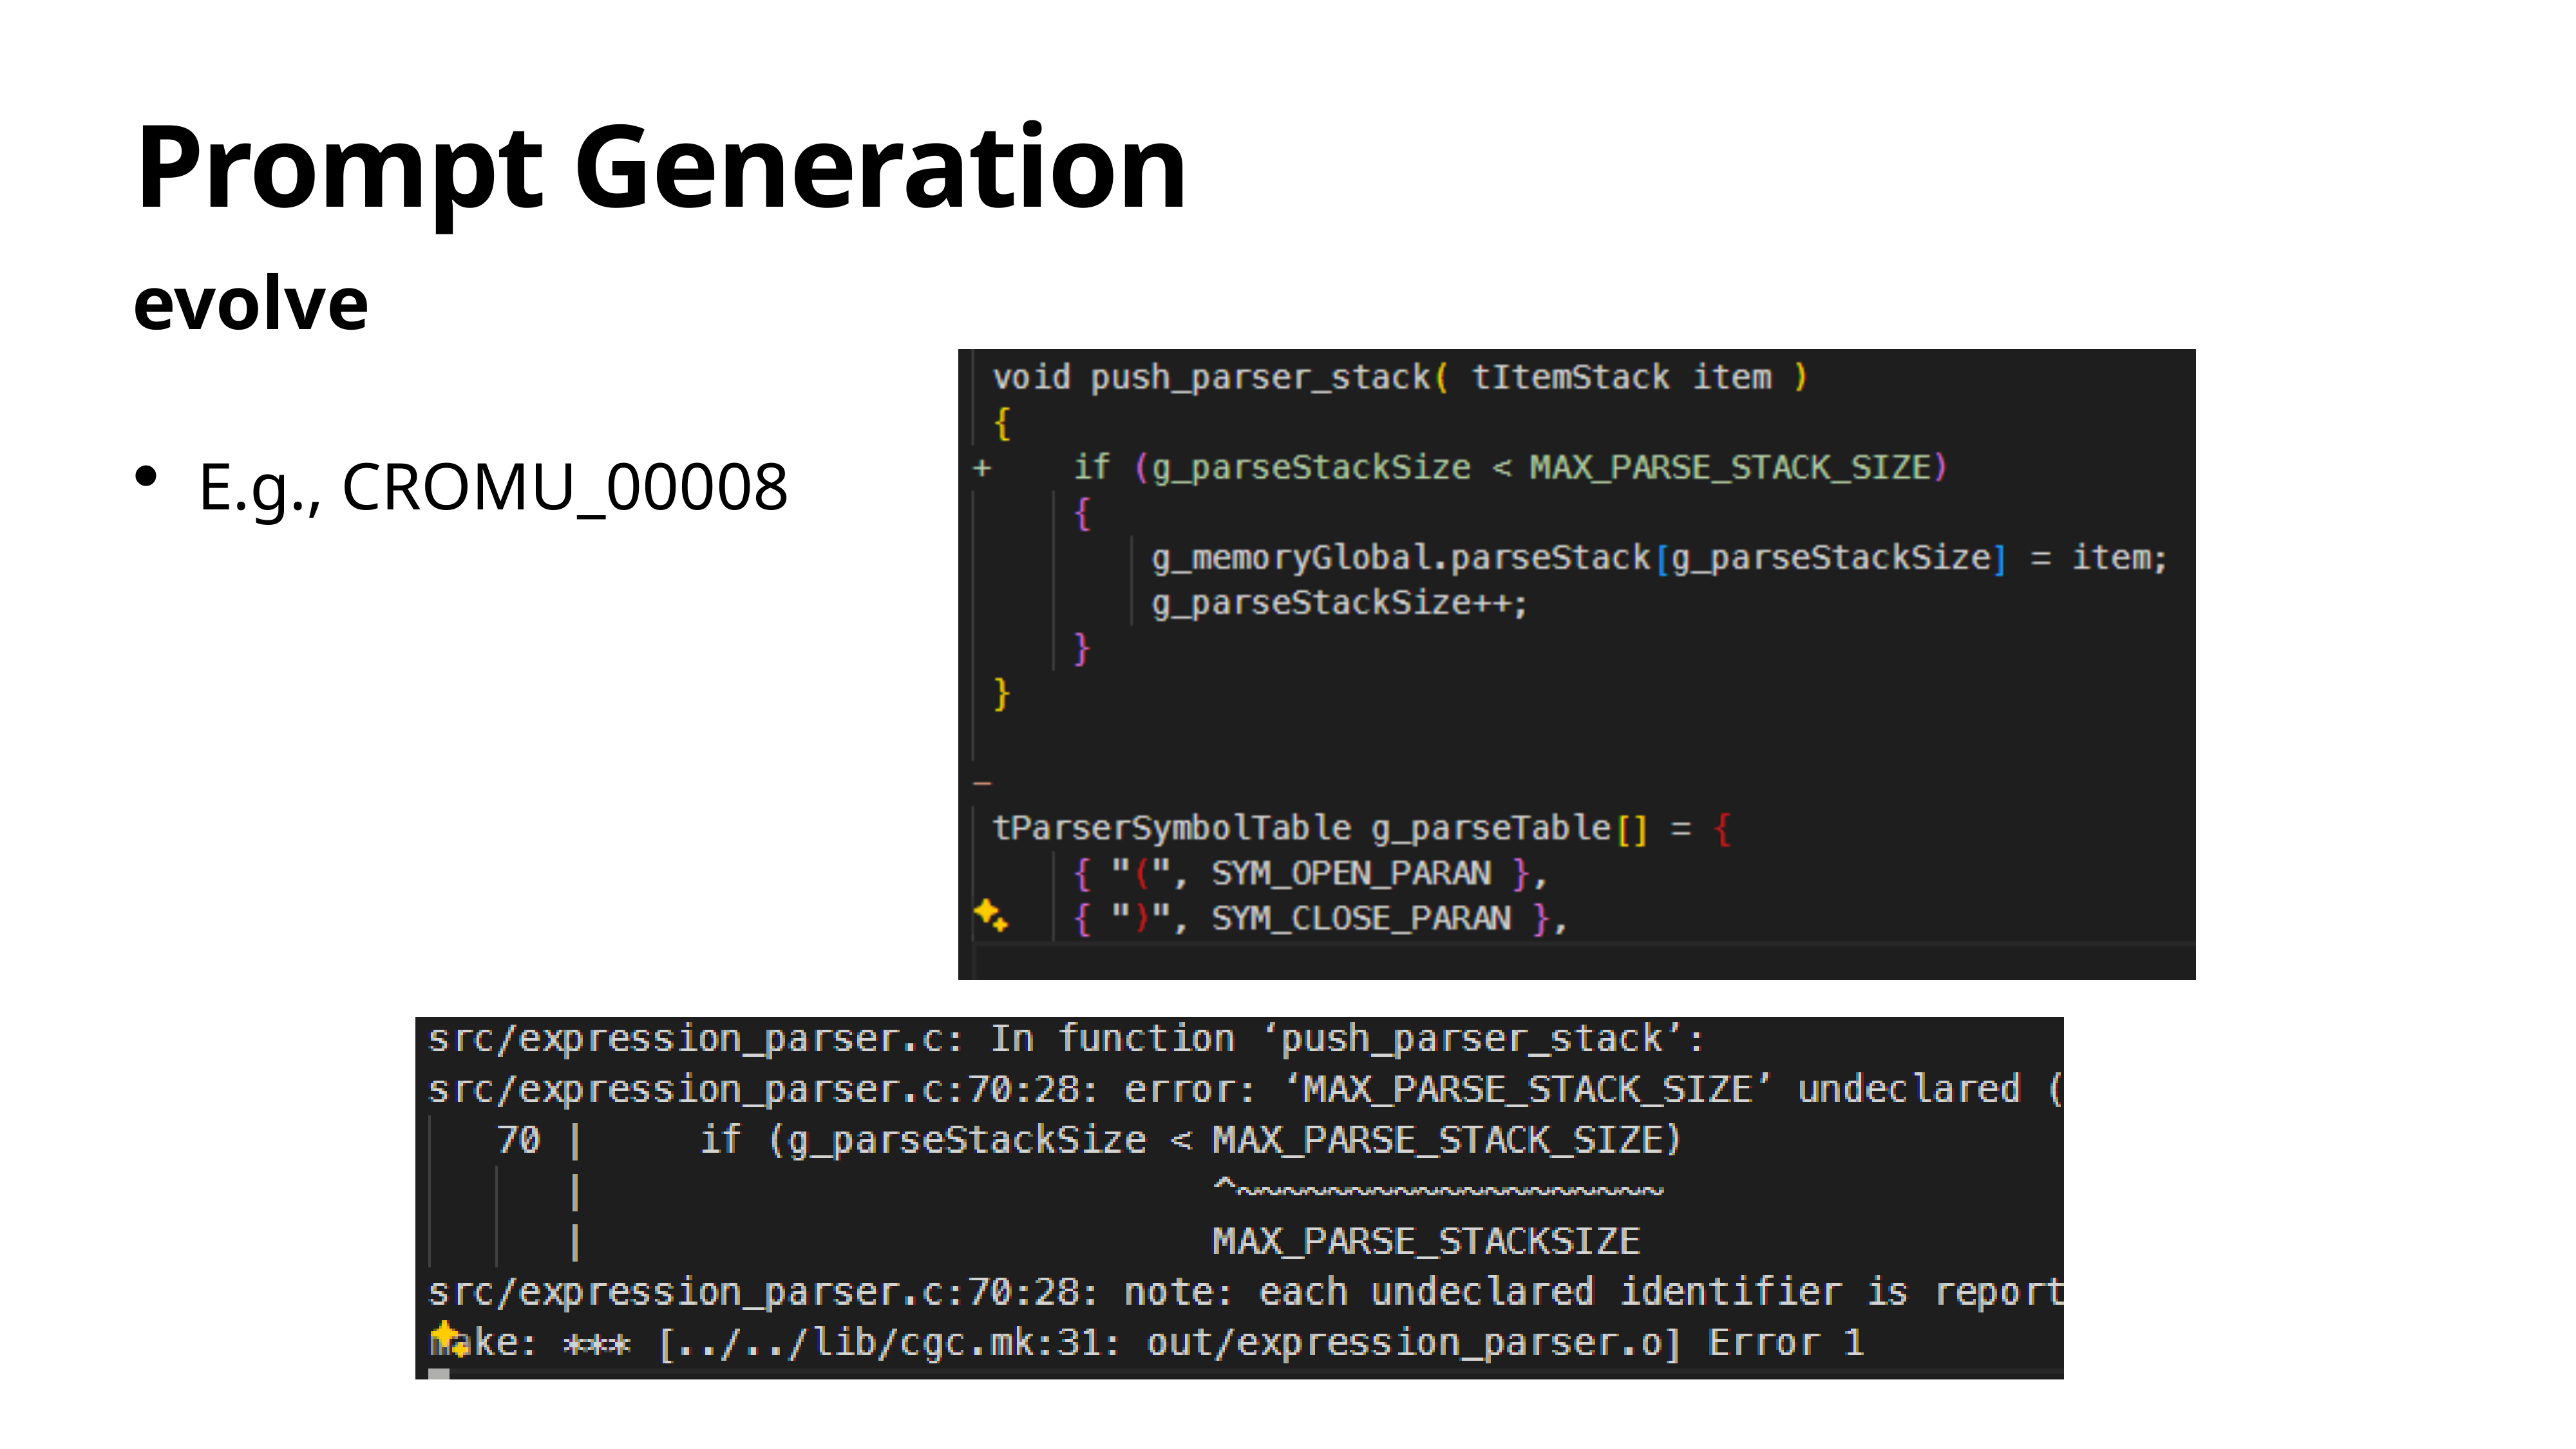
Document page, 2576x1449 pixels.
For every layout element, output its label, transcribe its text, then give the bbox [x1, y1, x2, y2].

title Prompt Generation [127, 113, 2449, 250]
list evolve [127, 250, 2449, 350]
list E.g., CROMU_00008 [127, 448, 2449, 1321]
picture [415, 1017, 2065, 1380]
picture [958, 349, 2196, 980]
